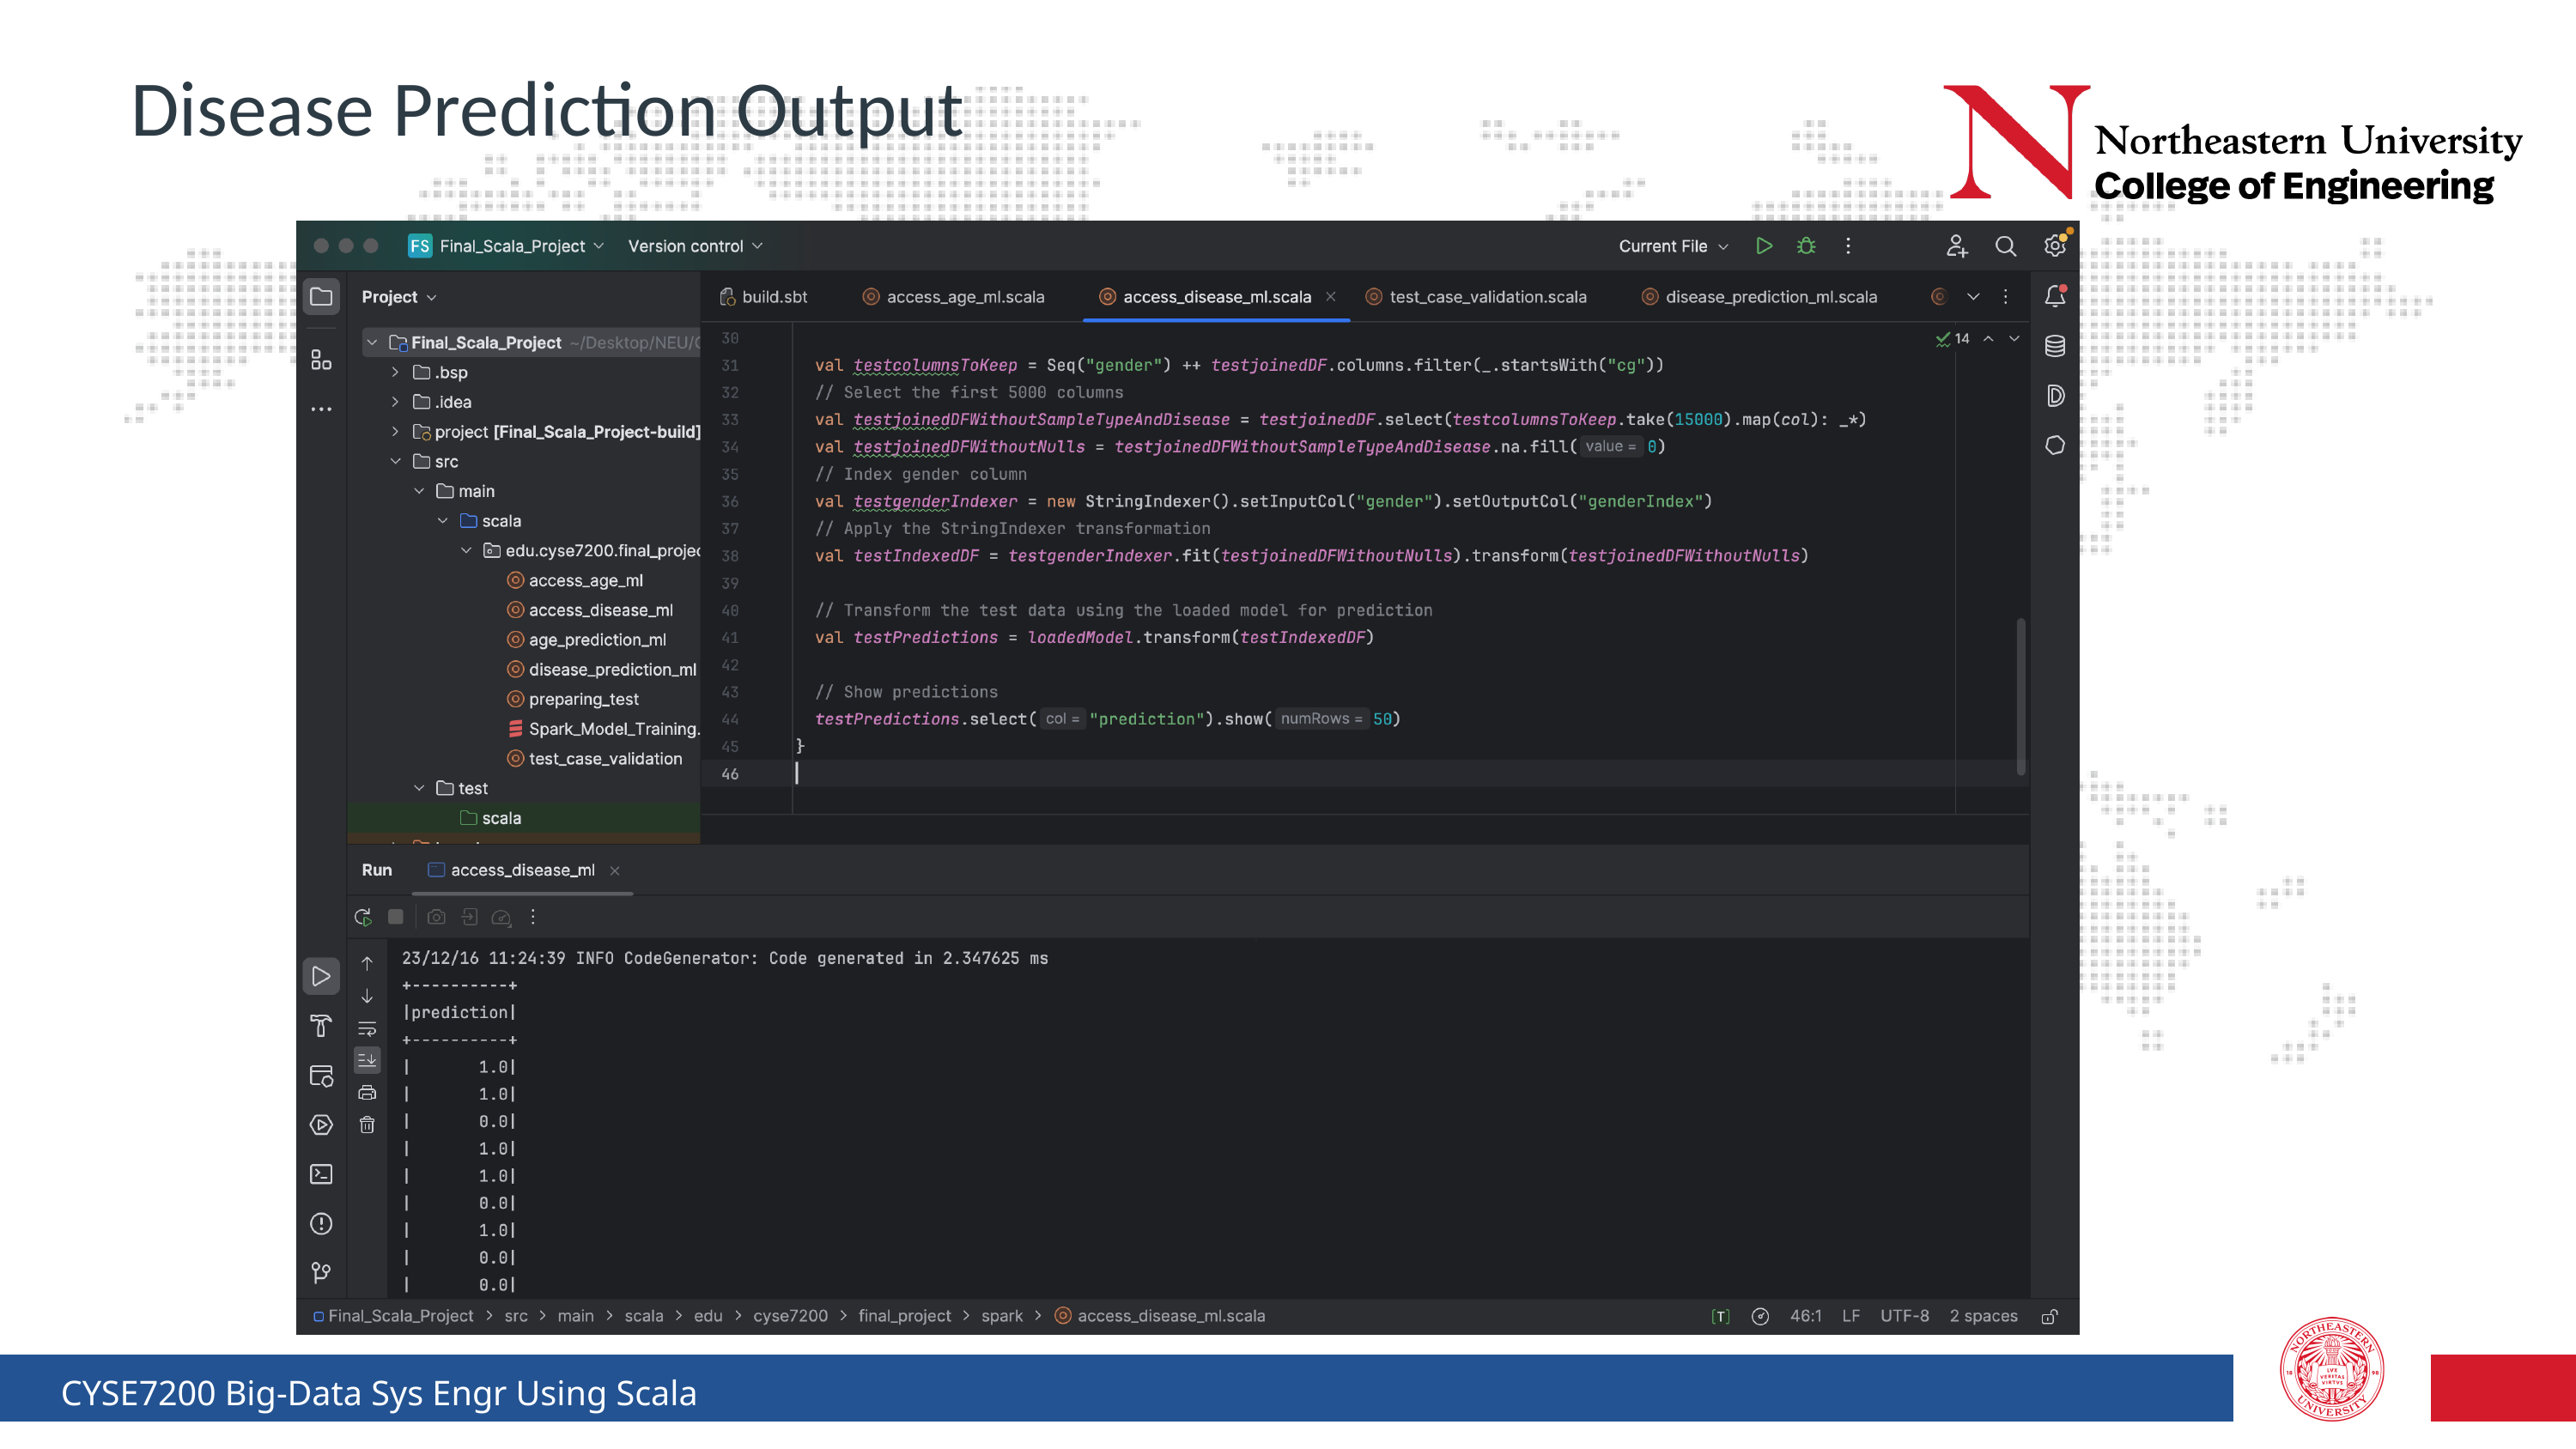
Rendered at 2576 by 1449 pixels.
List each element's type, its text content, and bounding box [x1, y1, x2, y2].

text_box [1943, 85, 2523, 204]
text_box Disease Prediction Output [118, 51, 1600, 171]
picture [296, 220, 2080, 1335]
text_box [2430, 1355, 2576, 1422]
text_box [0, 1355, 2233, 1422]
text_box [2280, 1317, 2385, 1422]
